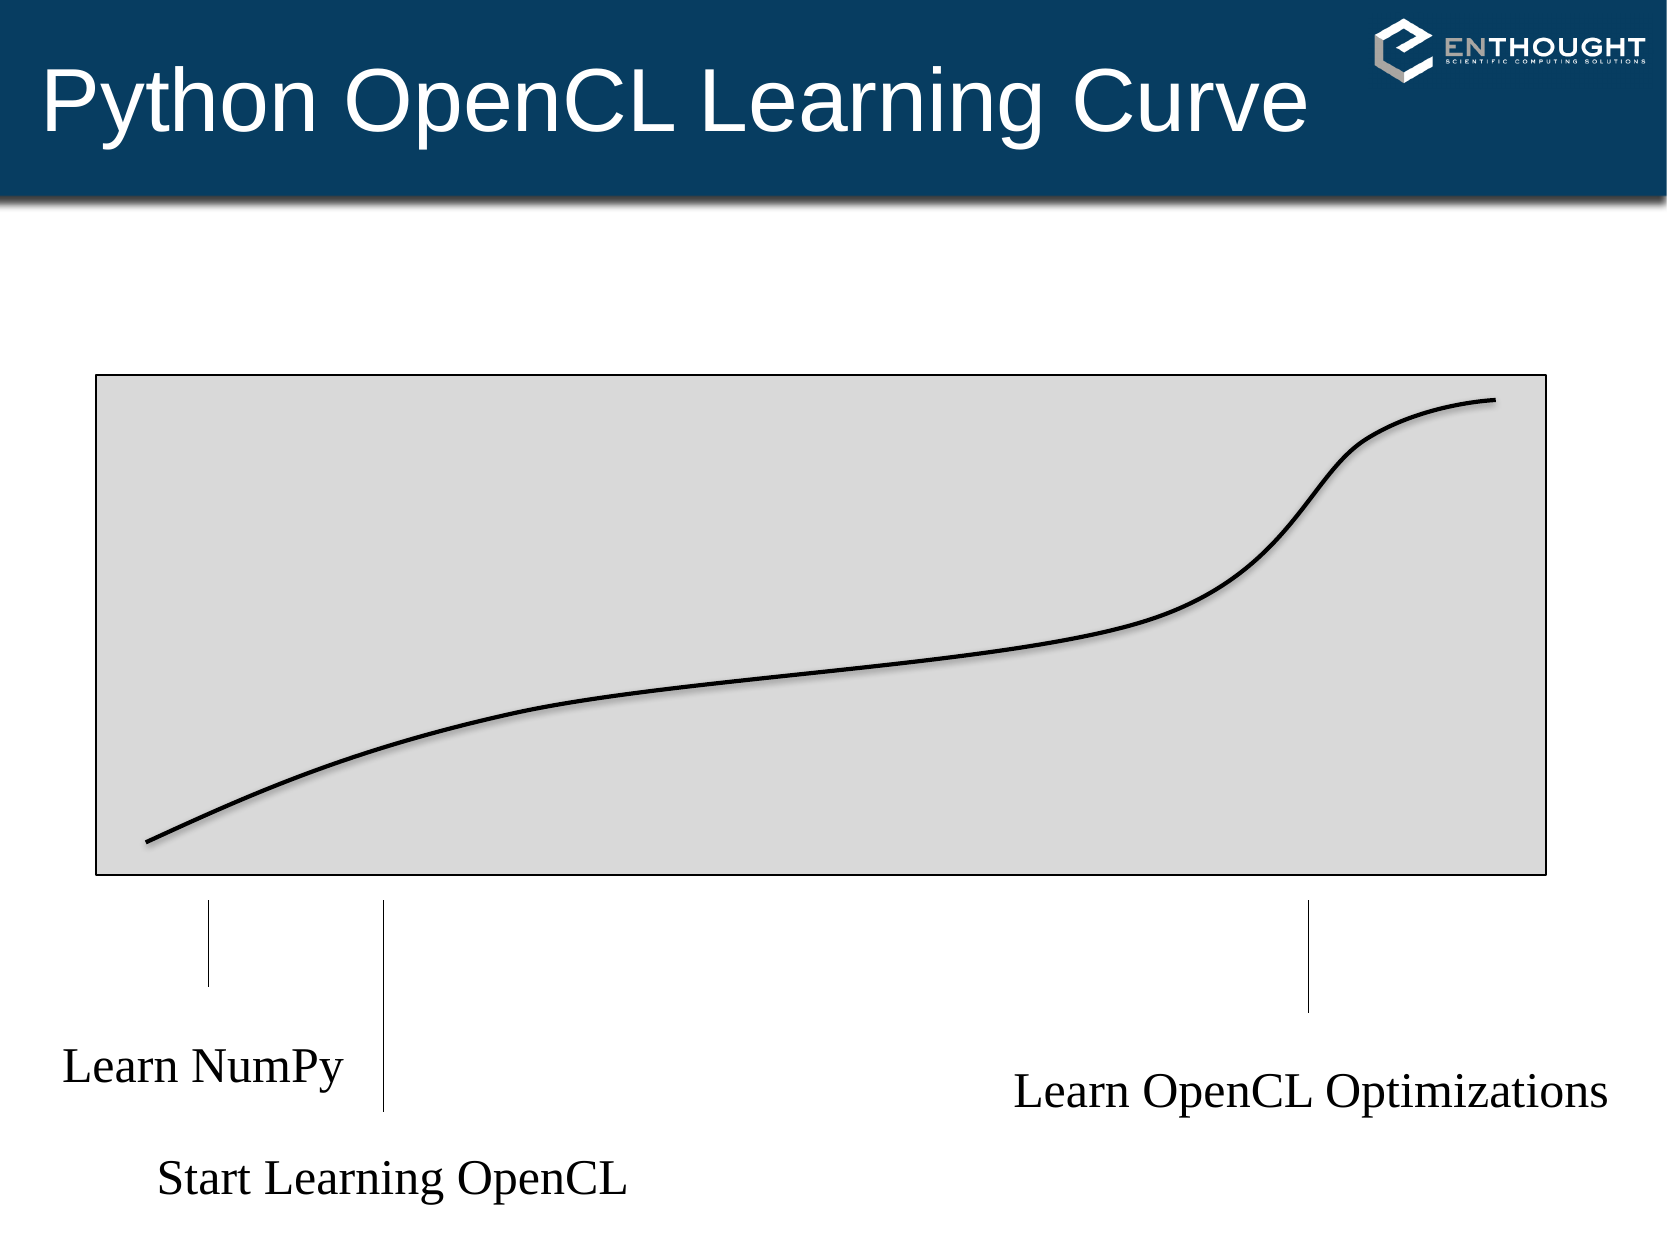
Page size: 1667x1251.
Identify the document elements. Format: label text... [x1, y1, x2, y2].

text_box [95, 375, 1546, 875]
text_box Learn NumPy [47, 1024, 360, 1100]
title Python OpenCL Learning Curve [40, 49, 1627, 201]
text_box Learn OpenCL Optimizations [998, 1049, 1625, 1125]
picture [0, 0, 1667, 219]
text_box [144, 397, 1496, 845]
text_box Start Learning OpenCL [141, 1137, 645, 1213]
